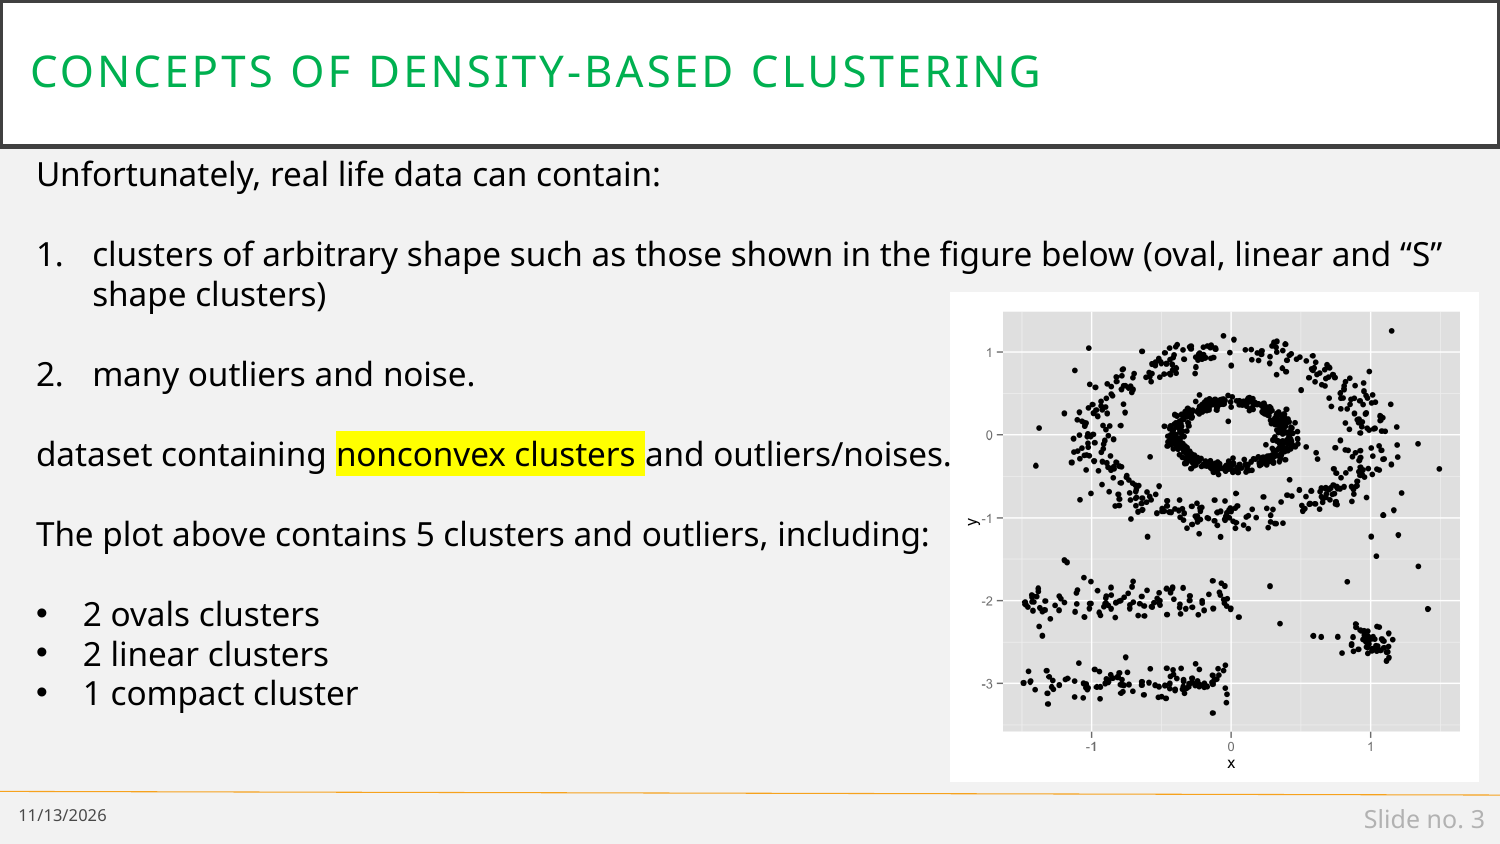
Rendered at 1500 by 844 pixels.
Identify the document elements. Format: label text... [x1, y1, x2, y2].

text_box Unfortunately, real life data can contain: clusters of arbitrary shape such as those shown in the figure below (oval, linear and “S” shape clusters) many outliers and noise. dataset containing nonconvex clusters and outliers/noises. The plot above contains 5 clusters and outliers, including: 2 ovals clusters 2 linear clusters 1 compact cluster [21, 146, 1500, 720]
slide_number Slide no. 3 [1162, 797, 1500, 843]
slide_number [0, 796, 122, 837]
picture [950, 292, 1479, 782]
title Concepts of density-based clustering [0, 0, 1500, 149]
